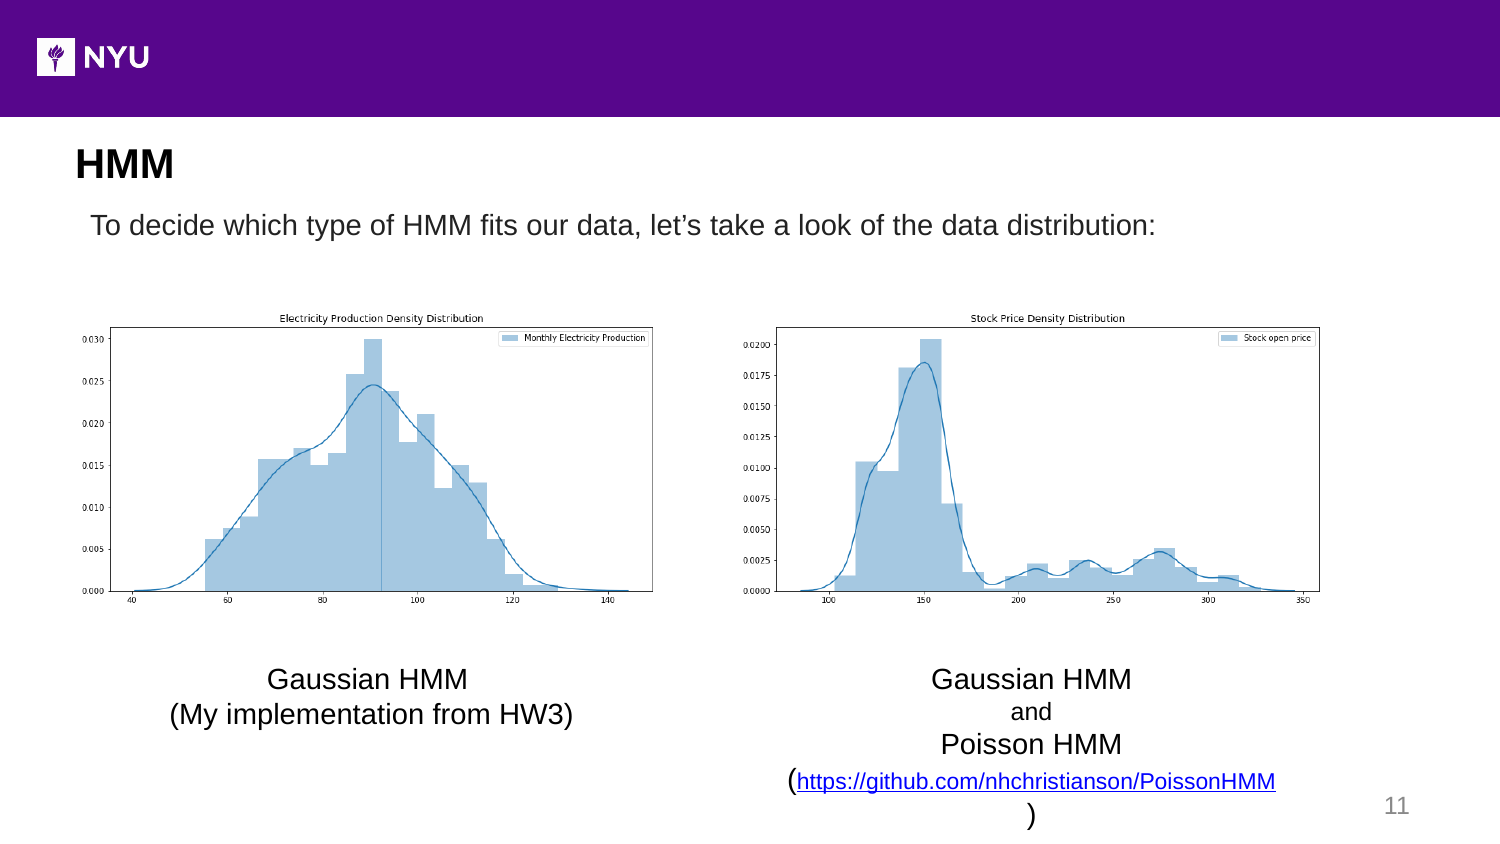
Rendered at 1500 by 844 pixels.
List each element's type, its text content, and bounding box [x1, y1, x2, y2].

picture [74, 307, 661, 611]
list HMM [75, 136, 768, 191]
text_box Gaussian HMM and Poisson HMM (https://github.com/nhchristianson/PoissonHMM) [767, 645, 1296, 820]
text_box Gaussian HMM (My implementation from HW3) [134, 645, 601, 782]
text_box 11 [1074, 782, 1425, 828]
picture [37, 38, 149, 76]
text_box To decide which type of HMM fits our data, let’s take a look of the data distribution: [74, 191, 1425, 287]
picture [736, 307, 1327, 611]
